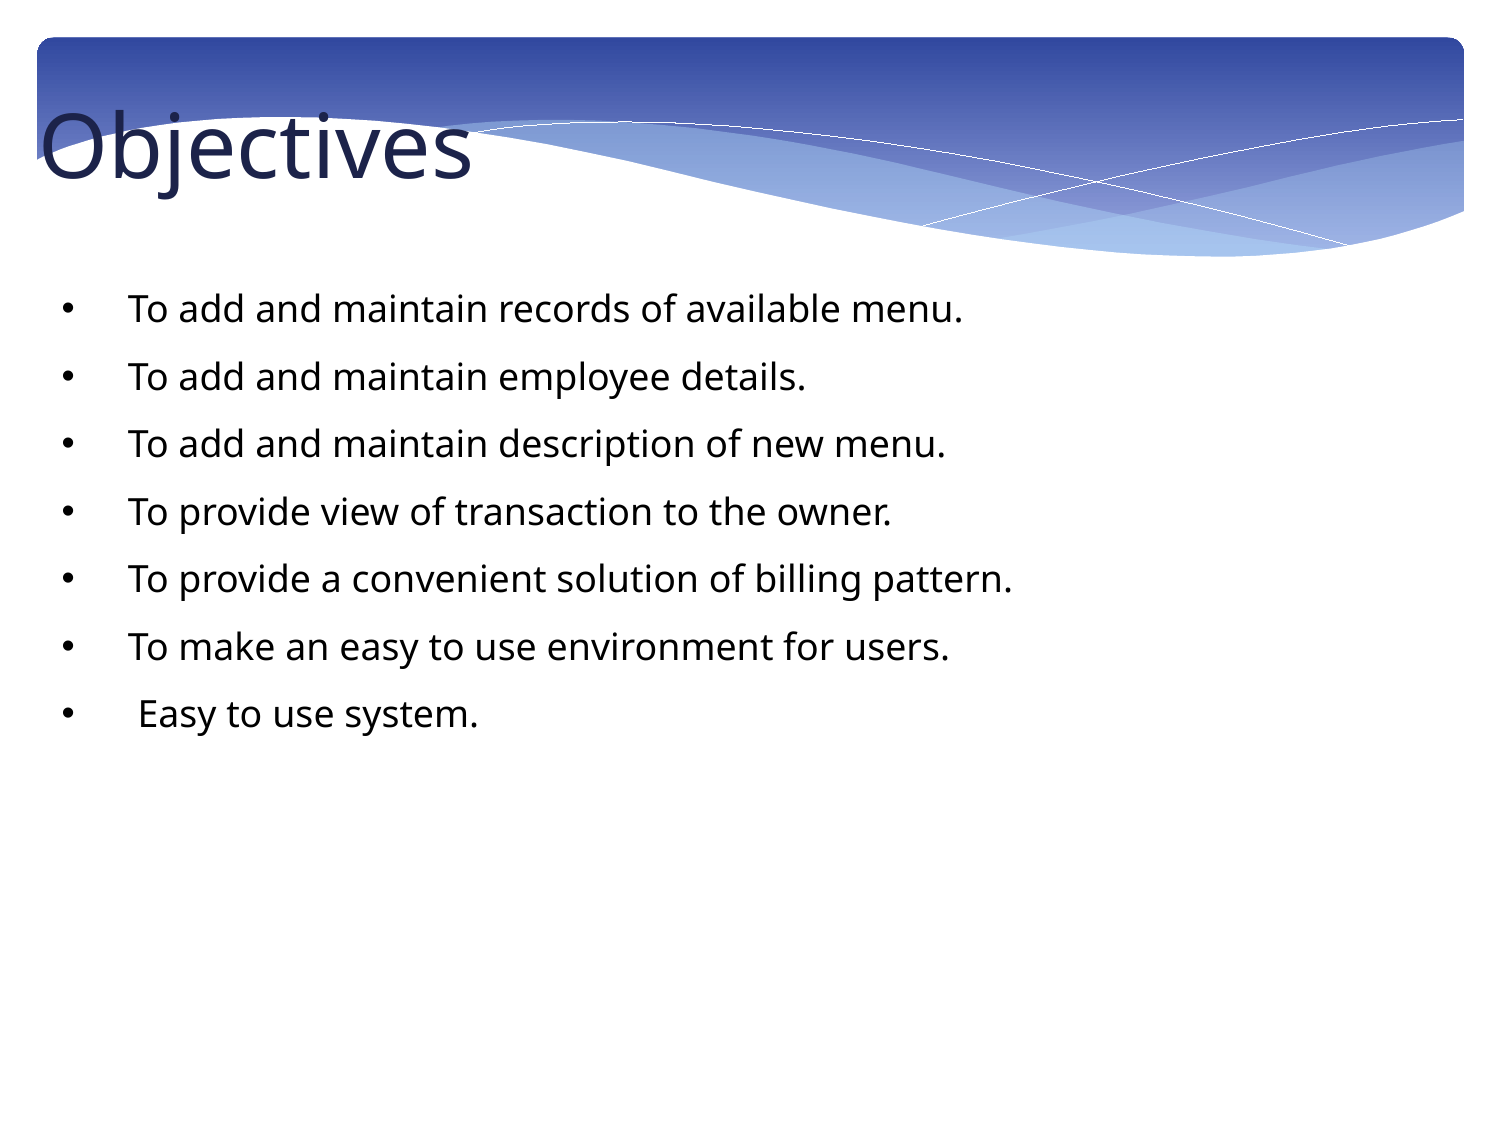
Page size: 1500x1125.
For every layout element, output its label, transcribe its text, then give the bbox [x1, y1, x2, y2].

text_box To add and maintain records of available menu. To add and maintain employee details. To add and maintain description of new menu. To provide view of transaction to the owner. To provide a convenient solution of billing pattern. To make an easy to use environment for users. Easy to use system. [46, 255, 1125, 743]
text_box Objectives [23, 81, 489, 205]
